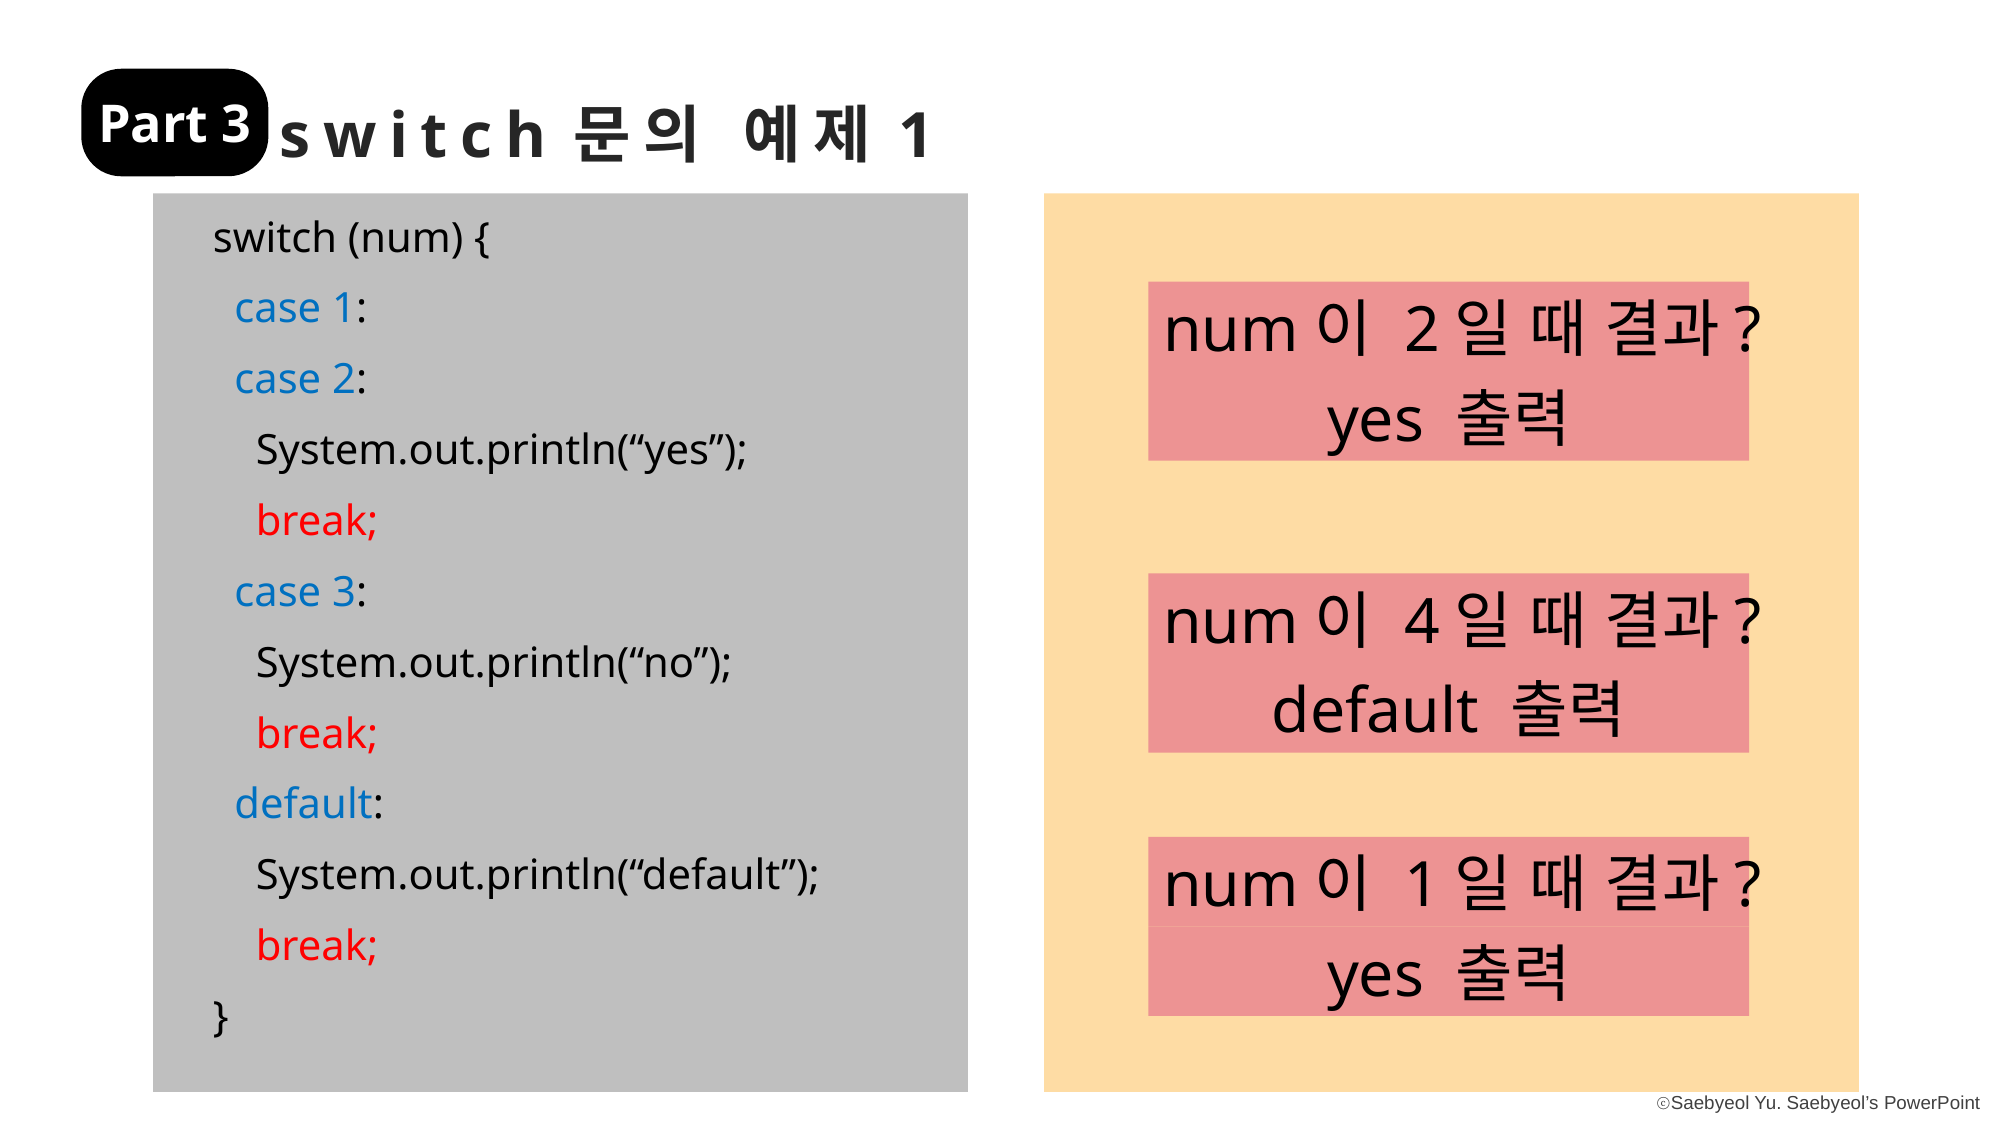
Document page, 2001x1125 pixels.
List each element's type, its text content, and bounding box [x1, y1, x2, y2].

text_box default 출력 [1148, 663, 1750, 753]
text_box switch문의 예제1 [265, 88, 950, 178]
text_box [88, 161, 262, 178]
text_box num이 4일 때 결과? [1148, 573, 1750, 663]
text_box yes 출력 [1148, 371, 1750, 461]
text_box [152, 192, 969, 1093]
text_box yes 출력 [1148, 926, 1750, 1016]
text_box switch (num) { case 1: case 2: System.out.println(“yes”); break; case 3: System.out.println(“no”); break; default: System.out.println(“default”); break; } [198, 202, 972, 1048]
text_box [1043, 192, 1860, 1093]
text_box [89, 67, 261, 83]
text_box num이 2일 때 결과? [1148, 281, 1750, 371]
text_box num이 1일 때 결과? [1148, 836, 1750, 926]
text_box Part 3 [83, 83, 267, 161]
